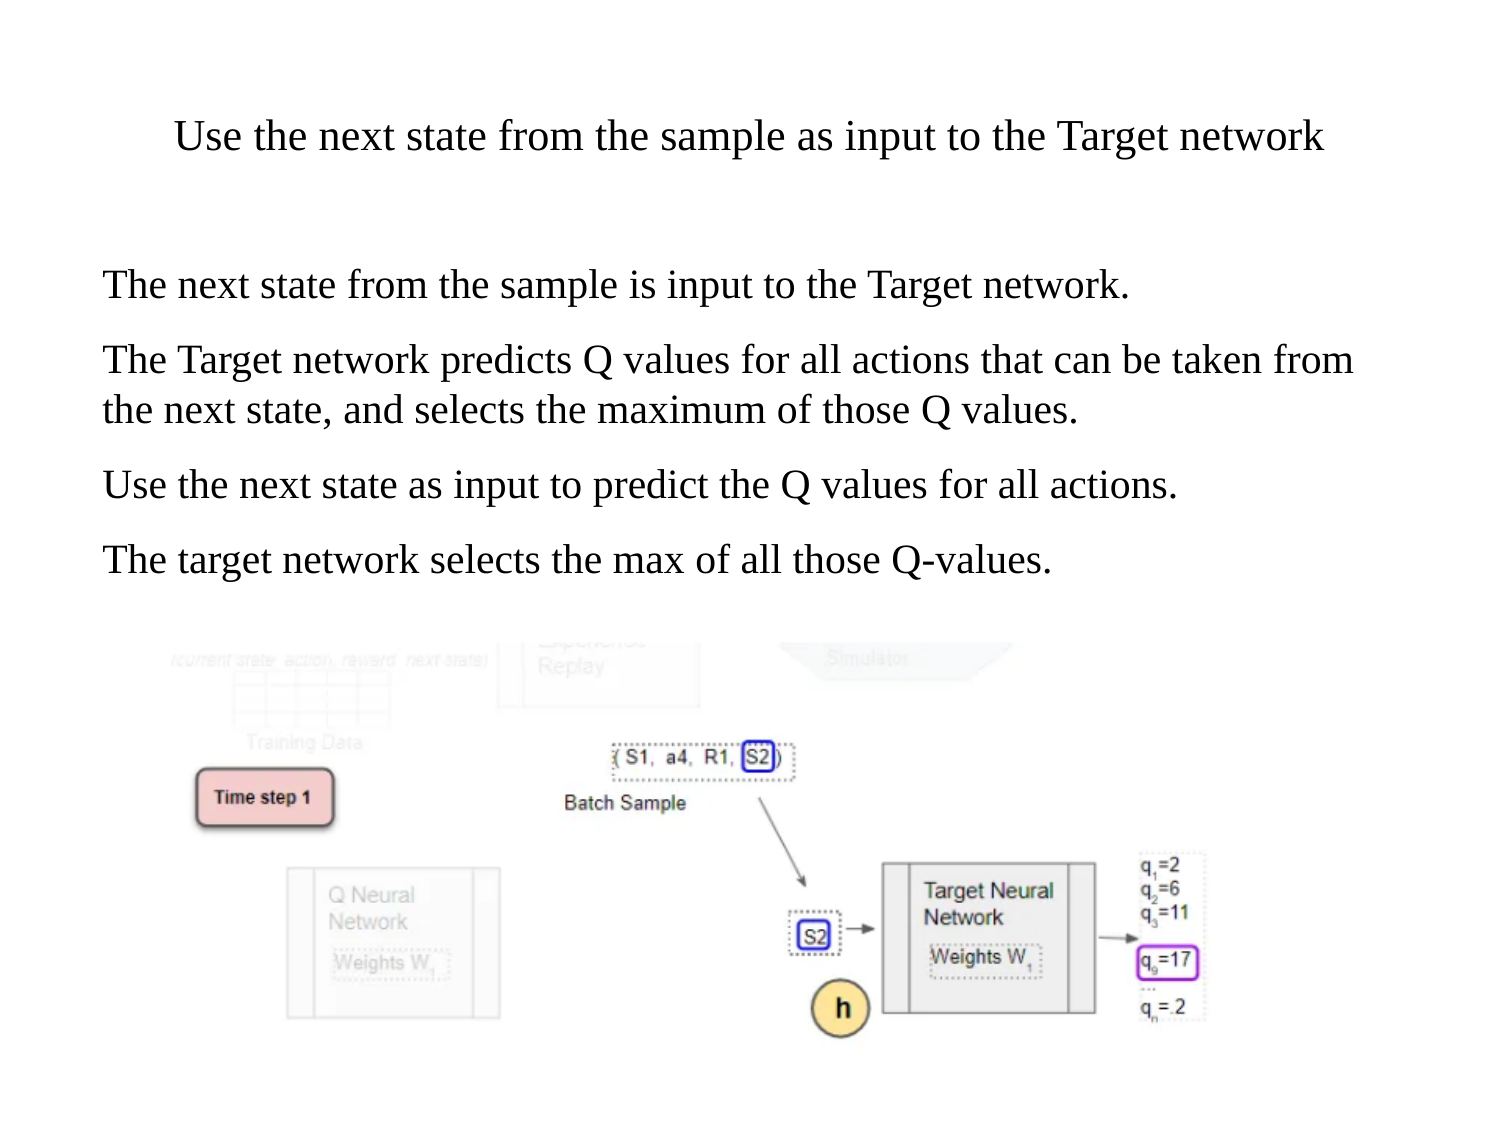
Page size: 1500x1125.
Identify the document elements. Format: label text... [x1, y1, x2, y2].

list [124, 599, 1320, 1080]
title Use the next state from the sample as input to the Target network [75, 45, 1425, 233]
text_box The next state from the sample is input to the Target network. The Target network predicts Q values for all actions that can be taken from the next state, and selects the maximum of those Q values. Use the next state as input to predict the Q values for all actions. The target network selects the max of all those Q-values. [87, 249, 1425, 590]
